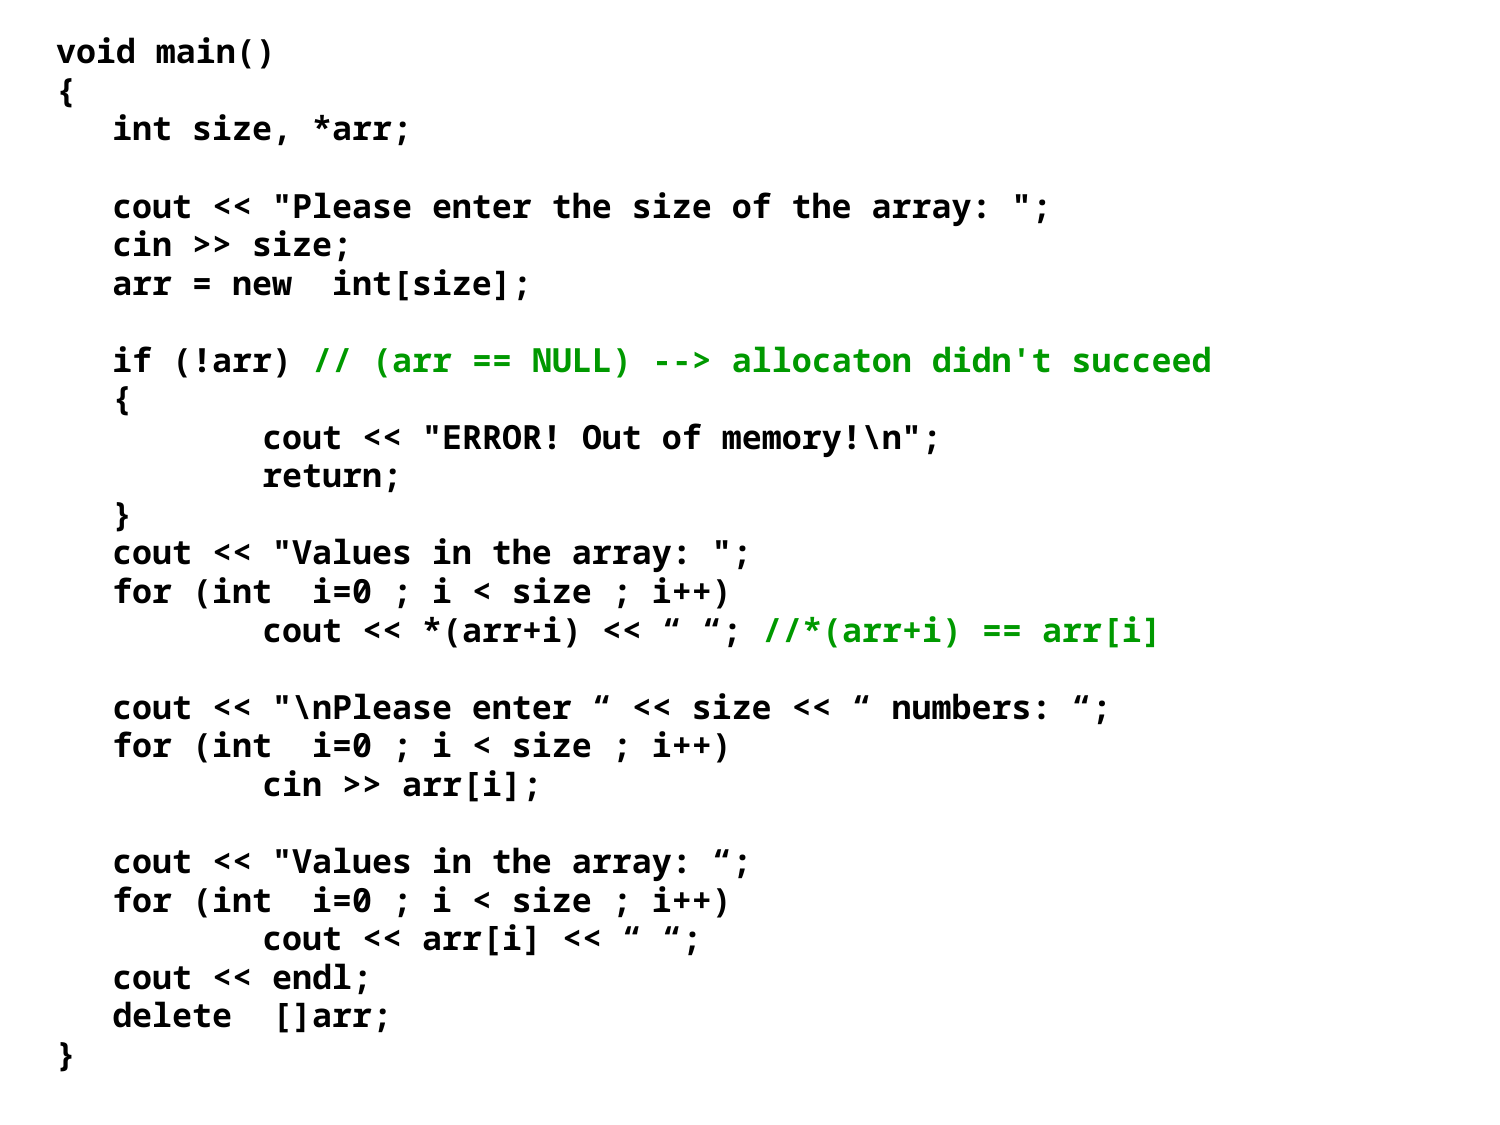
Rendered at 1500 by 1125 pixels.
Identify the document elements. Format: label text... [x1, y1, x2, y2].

text_box void main() { int size, *arr; cout << "Please enter the size of the array: "; cin >> size; arr = new int[size]; if (!arr) // (arr == NULL) --> allocaton didn't succeed { cout << "ERROR! Out of memory!\n"; return; } cout << "Values in the array: "; for (int i=0 ; i < size ; i++) cout << *(arr+i) << “ “; //*(arr+i) == arr[i] cout << "\nPlease enter “ << size << “ numbers: “; for (int i=0 ; i < size ; i++) cin >> arr[i]; cout << "Values in the array: “; for (int i=0 ; i < size ; i++) cout << arr[i] << “ “; cout << endl; delete []arr; } [41, 30, 1479, 1125]
